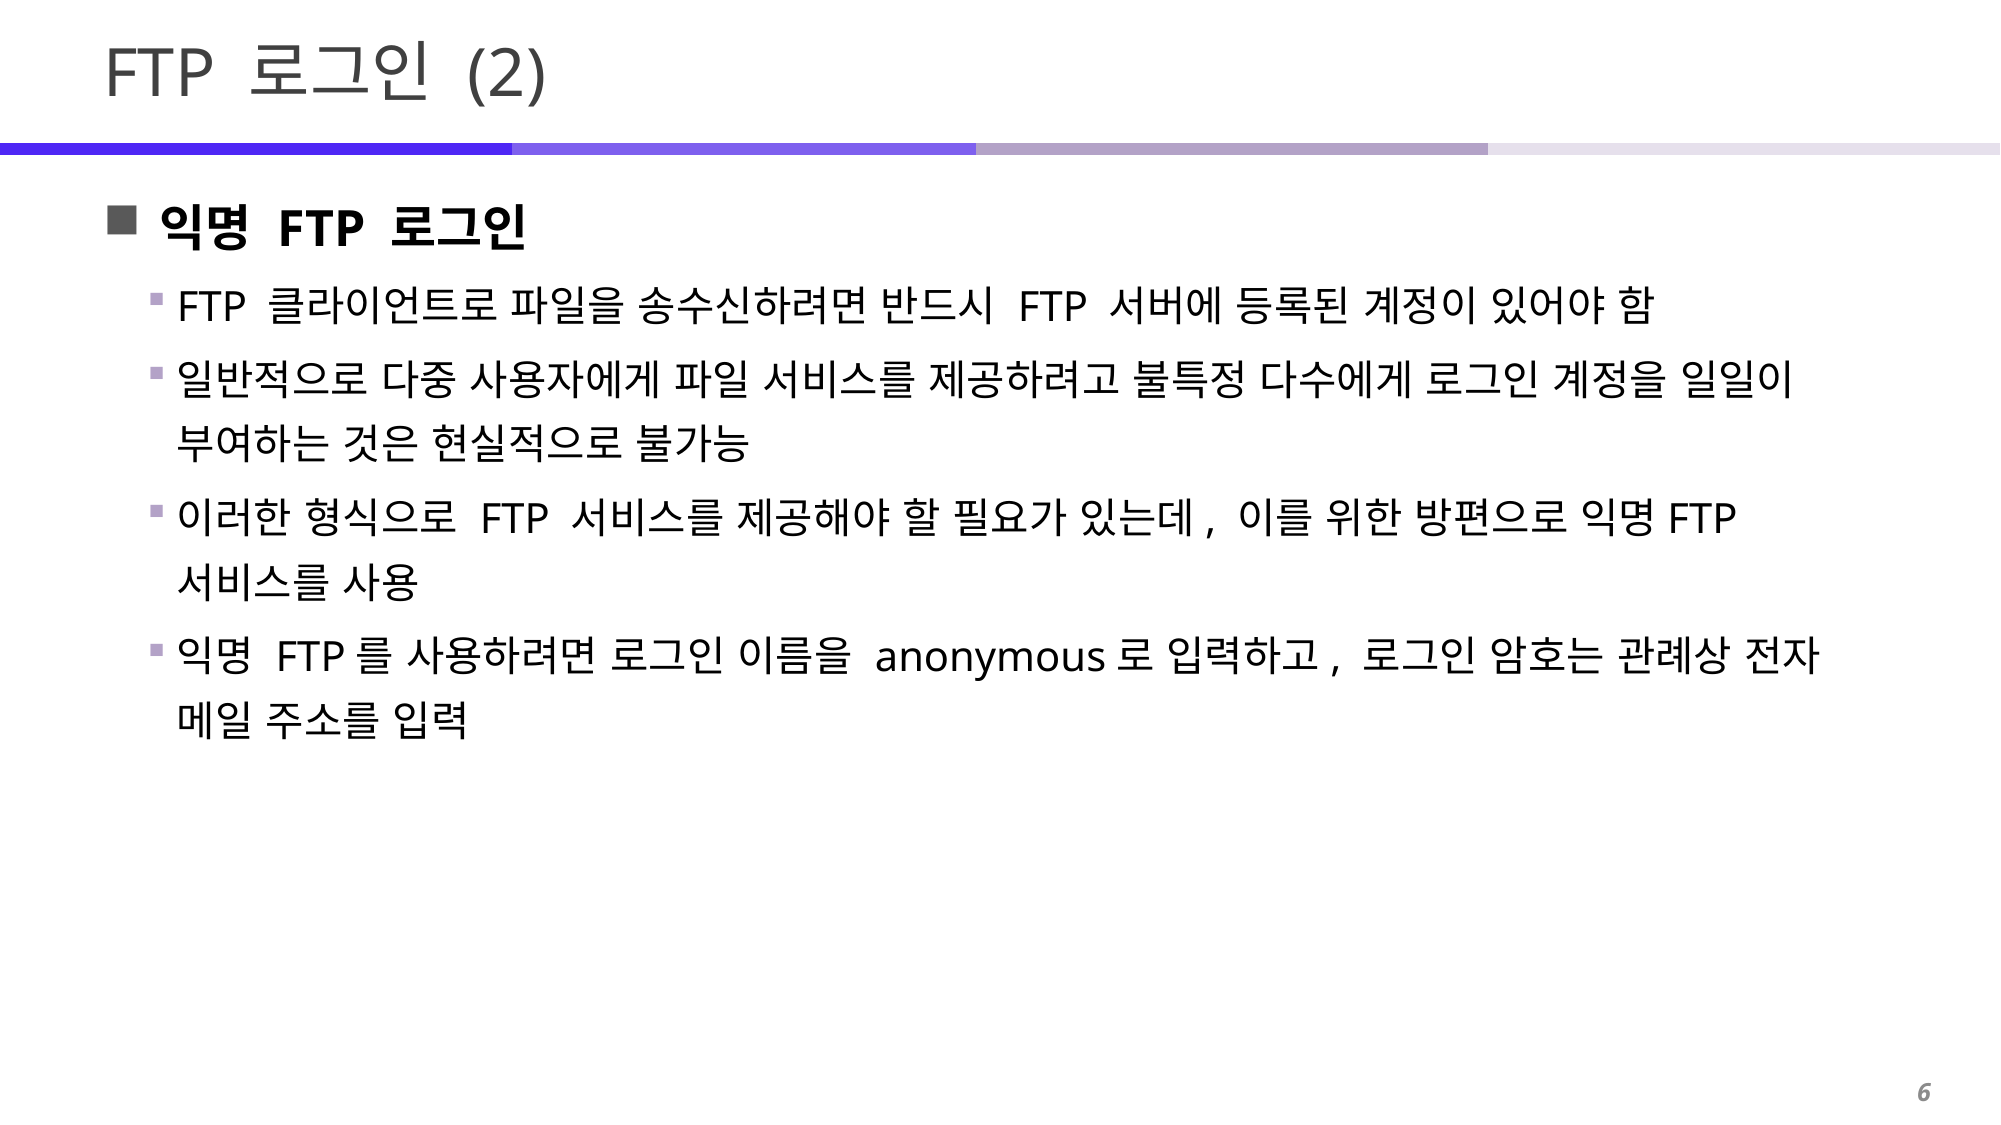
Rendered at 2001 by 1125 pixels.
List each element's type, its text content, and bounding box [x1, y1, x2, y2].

title FTP 로그인 (2) [88, 18, 1920, 122]
list 익명 FTP 로그인 FTP 클라이언트로 파일을 송수신하려면 반드시 FTP 서버에 등록된 계정이 있어야 함 일반적으로 다중 사용자에게 파일 서비스를 제공하려고 불특정 다수에게 로그인 계정을 일일이 부여하는 것은 현실적으로 불가능 이러한 형식으로 FTP 서비스를 제공해야 할 필요가 있는데, 이를 위한 방편으로 익명FTP 서비스를 사용 익명 FTP를 사용하려면 로그인 이름을 anonymous로 입력하고, 로그인 암호는 관례상 전자 메일 주소를 입력 [88, 176, 1920, 1083]
